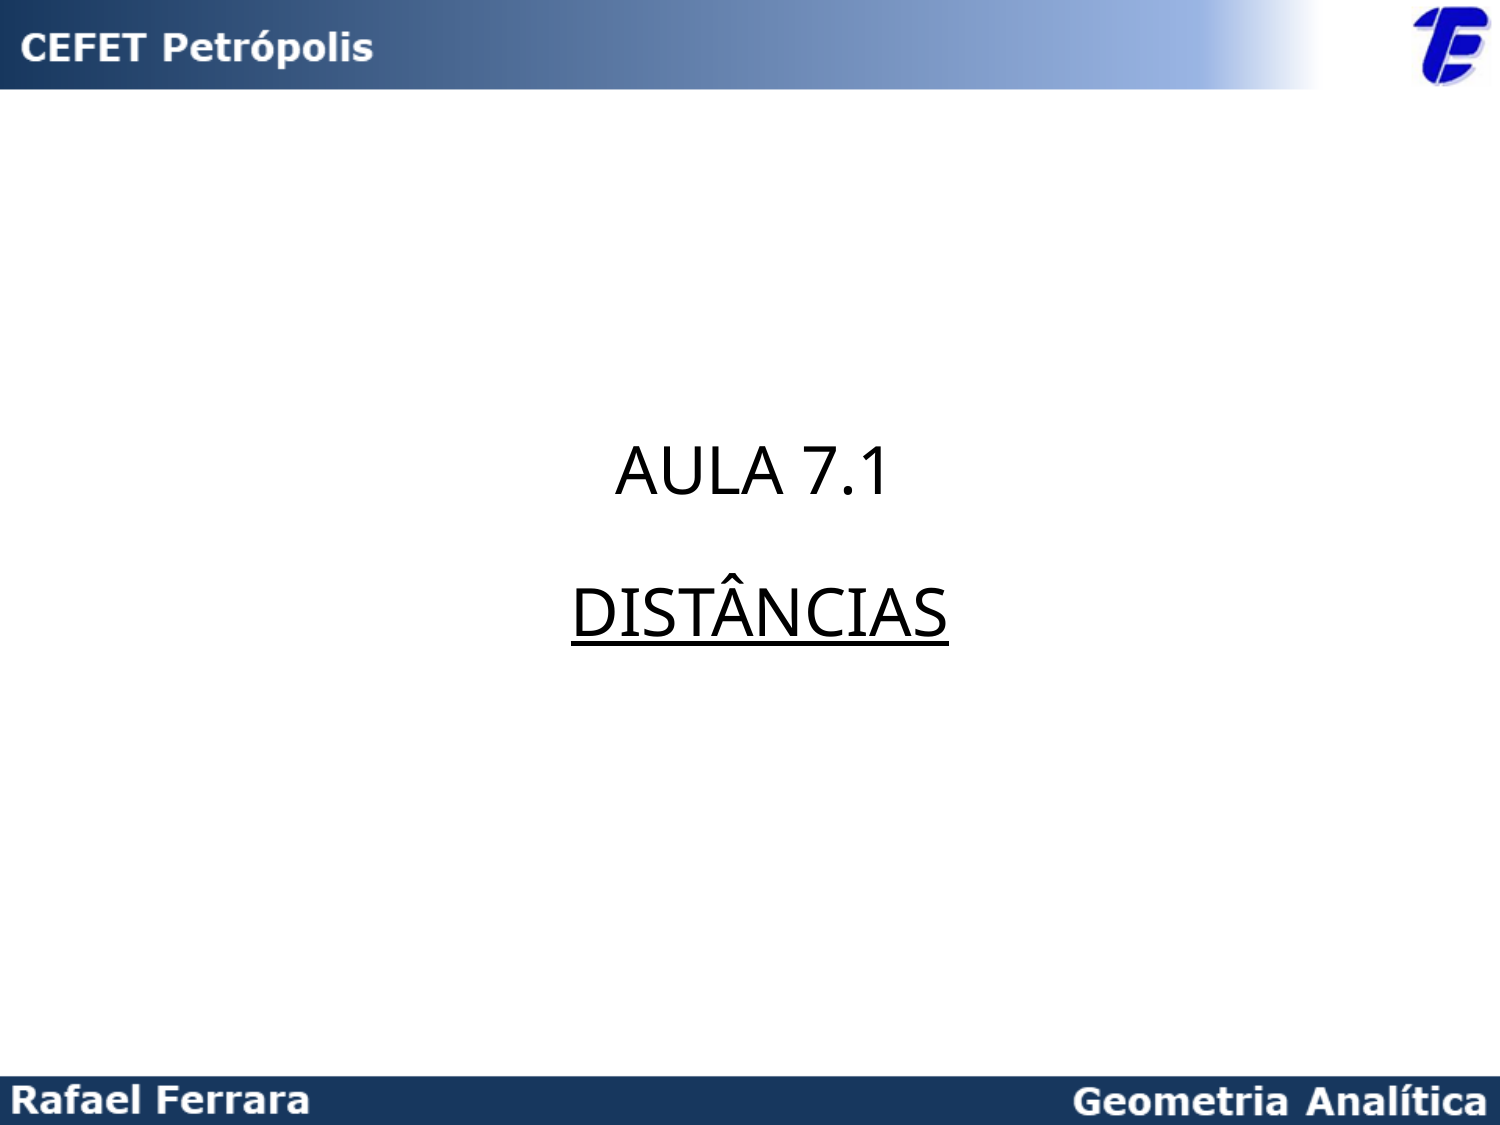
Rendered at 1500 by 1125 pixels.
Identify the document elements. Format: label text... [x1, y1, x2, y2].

text_box DISTÂNCIAS [555, 562, 965, 658]
picture [0, 0, 1500, 1125]
text_box AULA 7.1 [600, 420, 912, 516]
